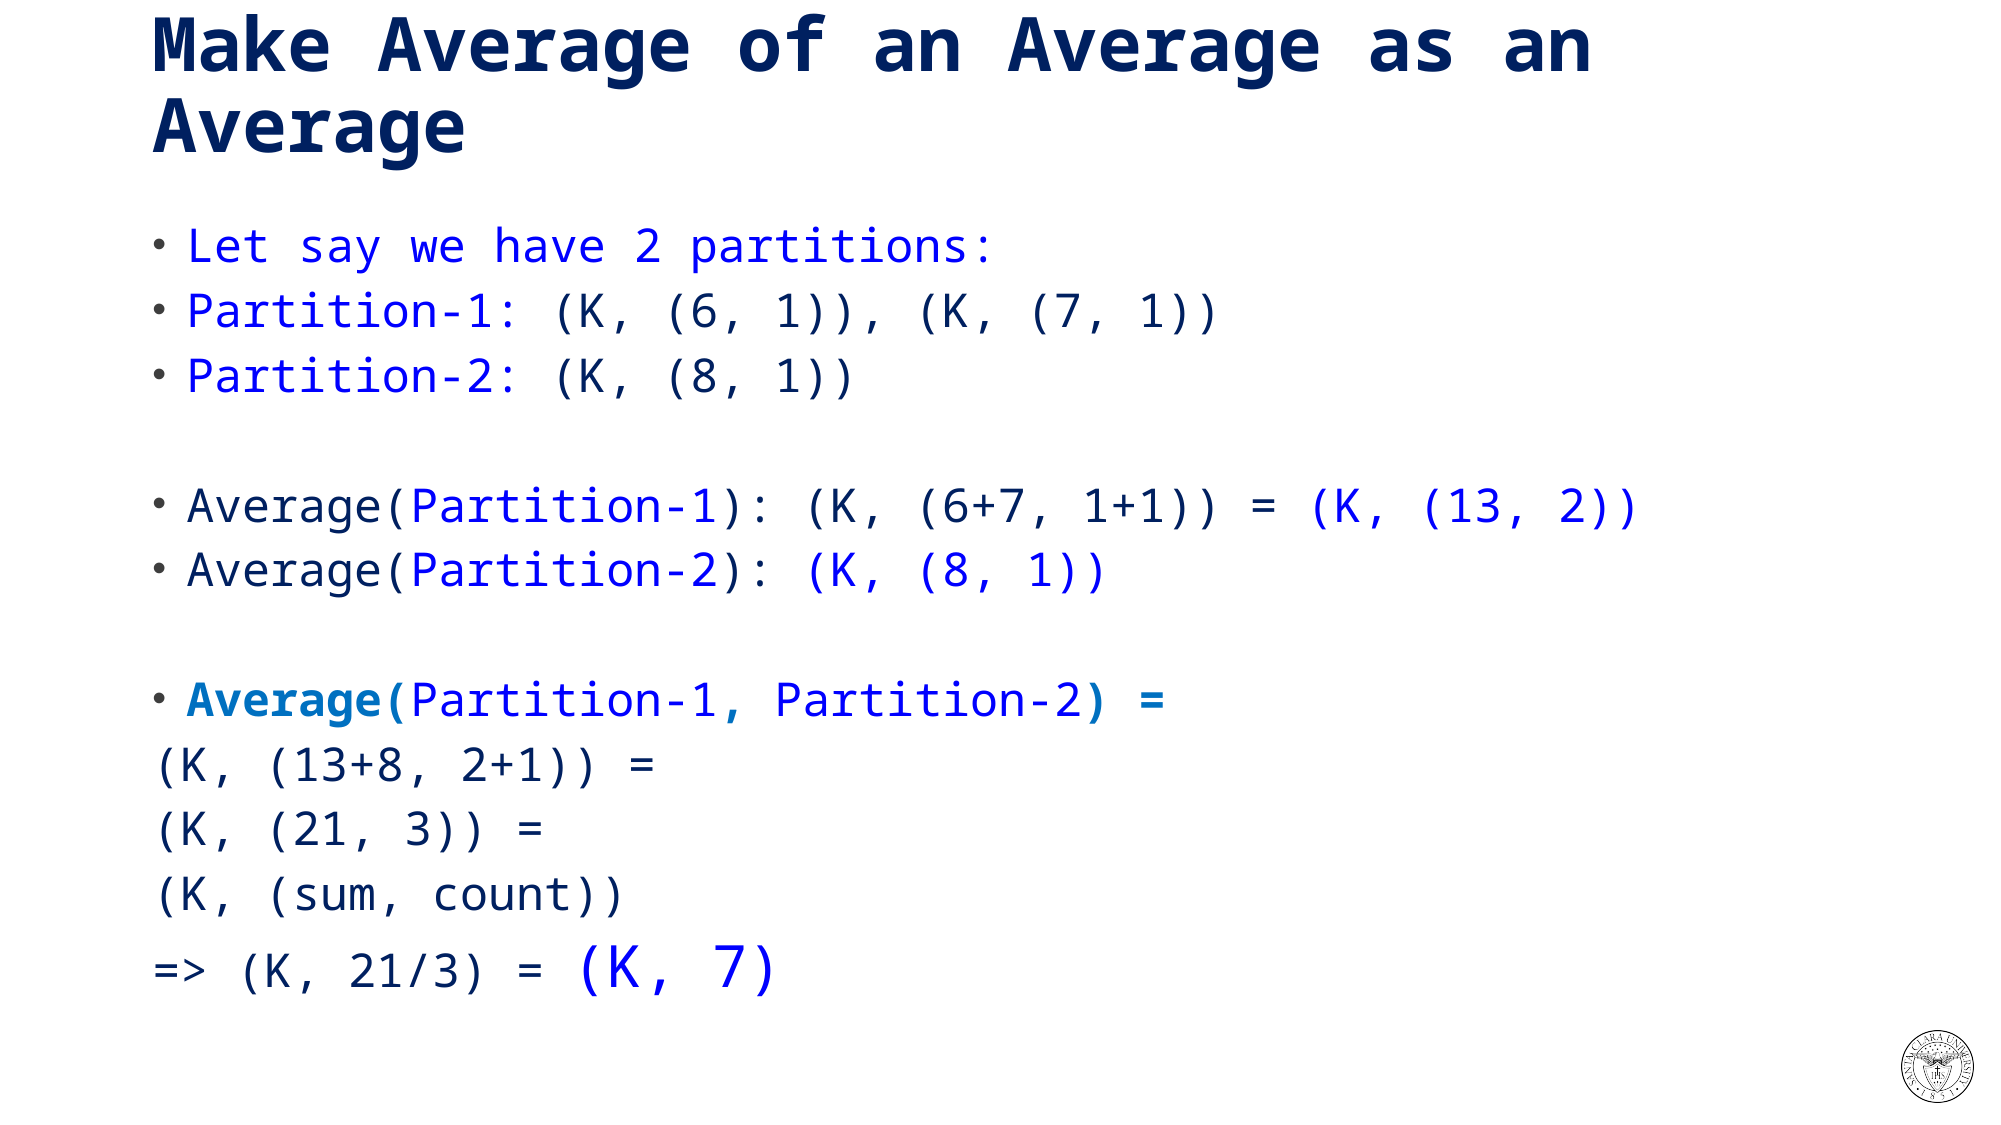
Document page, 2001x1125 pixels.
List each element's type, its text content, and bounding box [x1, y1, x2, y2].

list Let say we have 2 partitions: Partition-1: (K, (6, 1)), (K, (7, 1)) Partition-2: (K, (8, 1)) Average(Partition-1): (K, (6+7, 1+1)) = (K, (13, 2)) Average(Partition-2): (K, (8, 1)) Average(Partition-1, Partition-2) = (K, (13+8, 2+1)) = (K, (21, 3)) = (K, (sum, count)) => (K, 21/3) = (K, 7) [137, 208, 1863, 1014]
title Make Average of an Average as an Average [137, 59, 1863, 176]
picture [1901, 1030, 1974, 1103]
